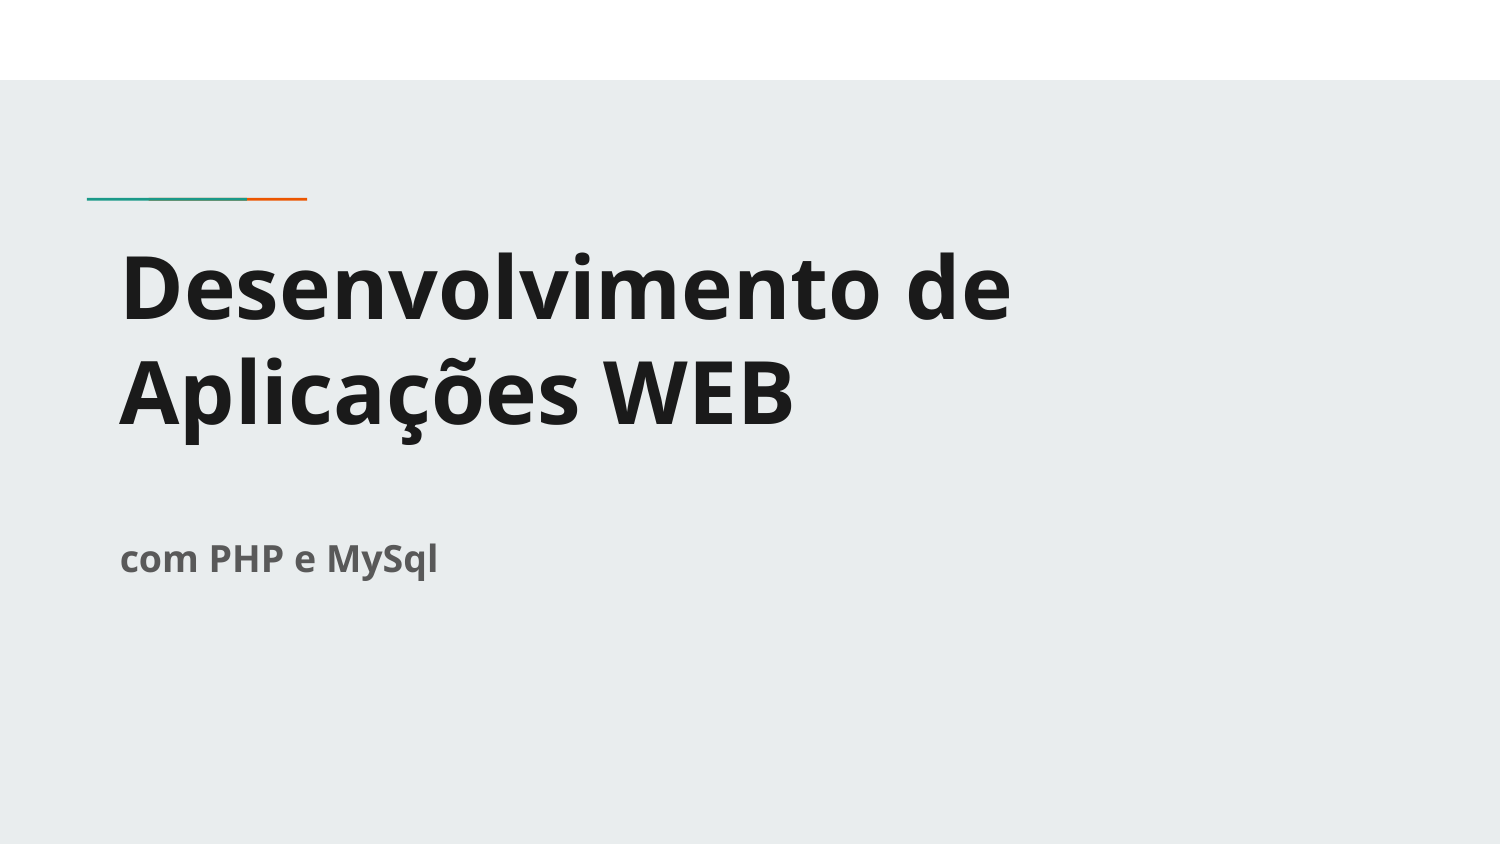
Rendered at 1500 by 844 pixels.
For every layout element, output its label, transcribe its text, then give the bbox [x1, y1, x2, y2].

title Desenvolvimento de Aplicações WEB [119, 216, 1381, 490]
subtitle com PHP e MySql [119, 520, 1381, 610]
